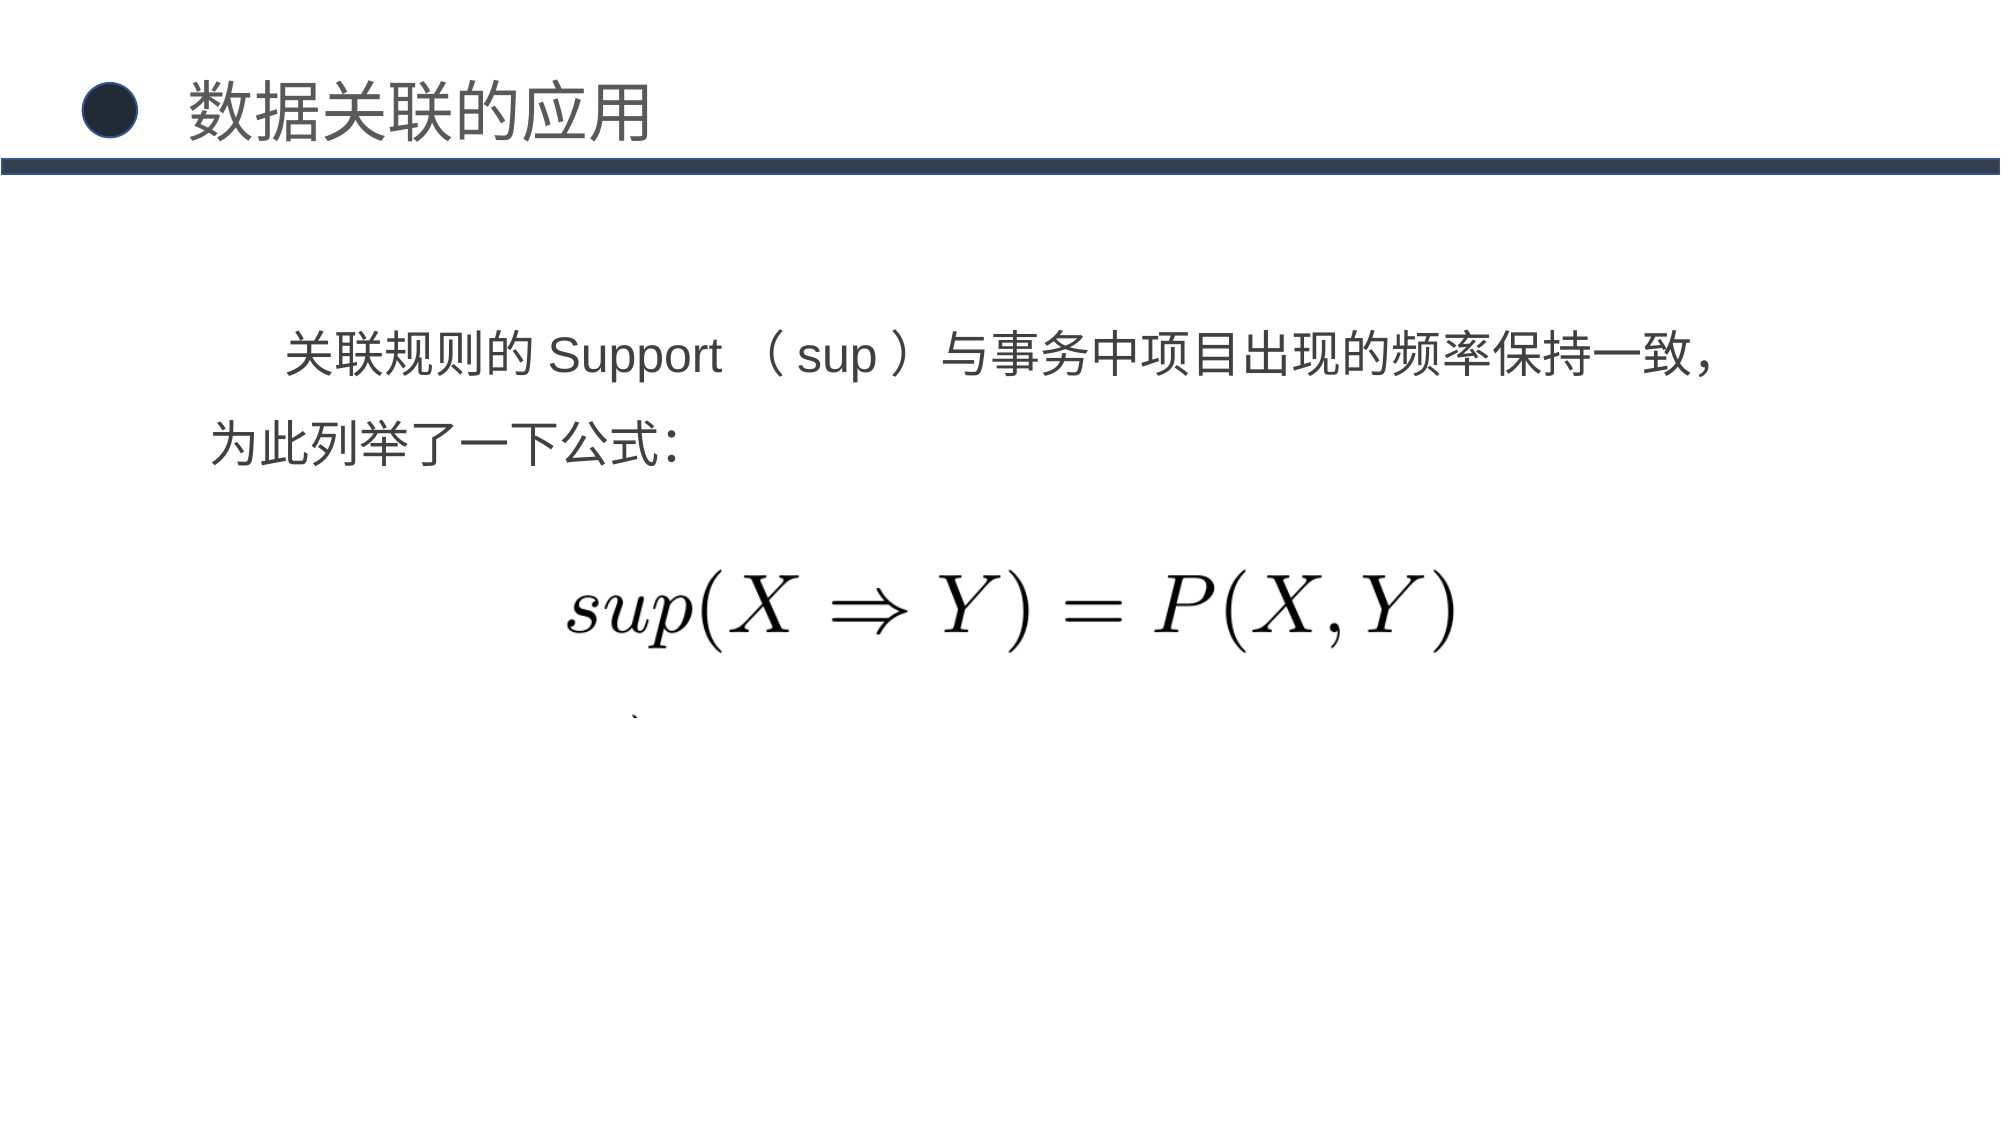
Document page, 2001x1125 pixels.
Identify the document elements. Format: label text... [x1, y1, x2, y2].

text_box [81, 81, 139, 139]
text_box 关联规则的Support（sup）与事务中项目出现的频率保持一致，为此列举了一下公式： [194, 285, 1759, 481]
text_box [1, 158, 2000, 175]
picture [488, 471, 1512, 718]
text_box 数据关联的应用 [172, 62, 670, 157]
